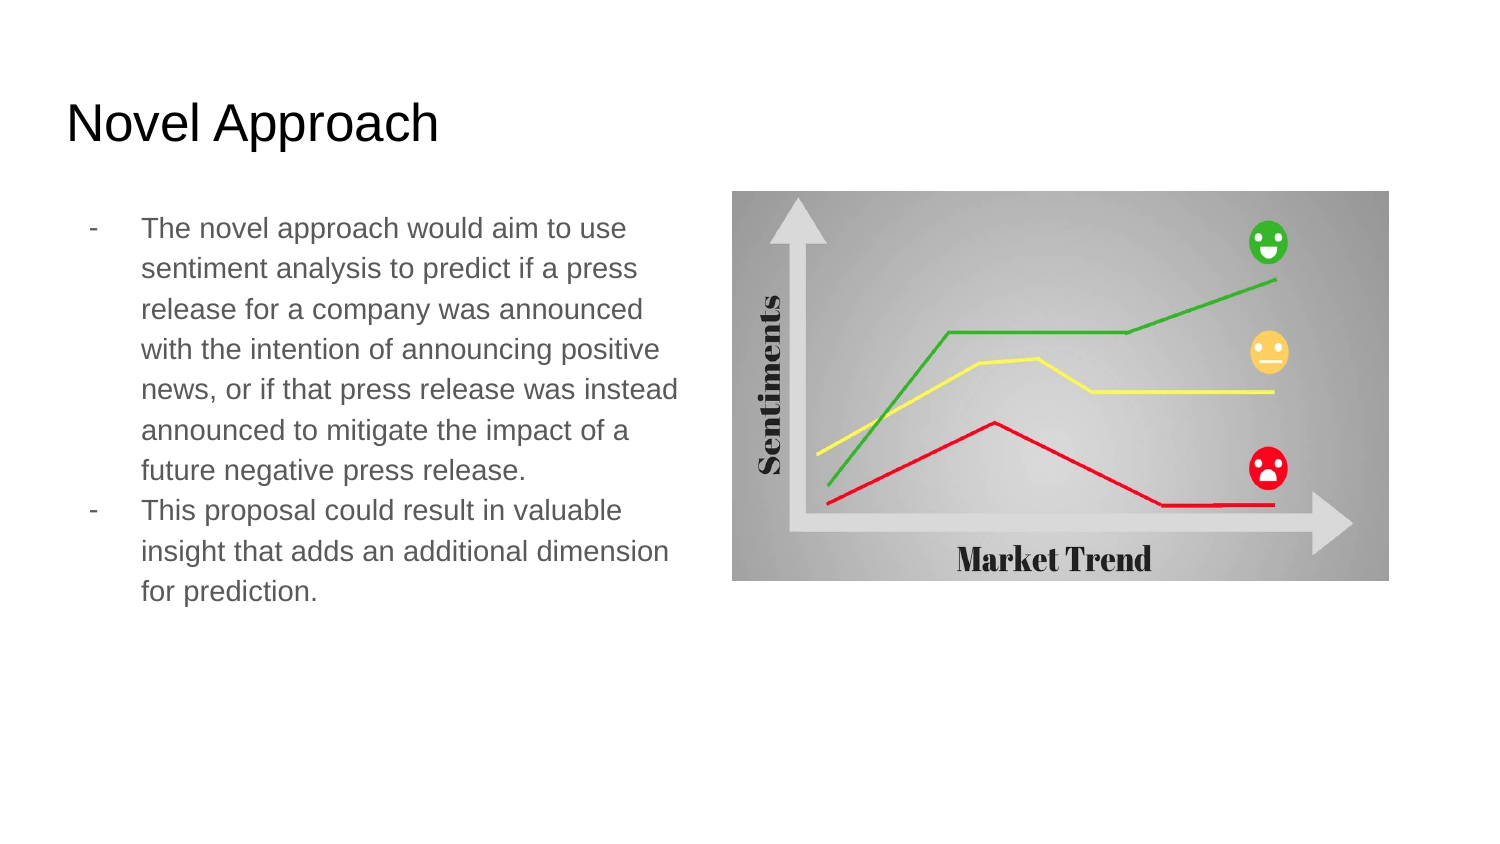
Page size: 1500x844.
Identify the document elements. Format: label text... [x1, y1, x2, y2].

list The novel approach would aim to use sentiment analysis to predict if a press release for a company was announced with the intention of announcing positive news, or if that press release was instead announced to mitigate the impact of a future negative press release. This proposal could result in valuable insight that adds an additional dimension for prediction. [51, 189, 708, 750]
title Novel Approach [51, 72, 1449, 167]
picture [732, 191, 1389, 581]
